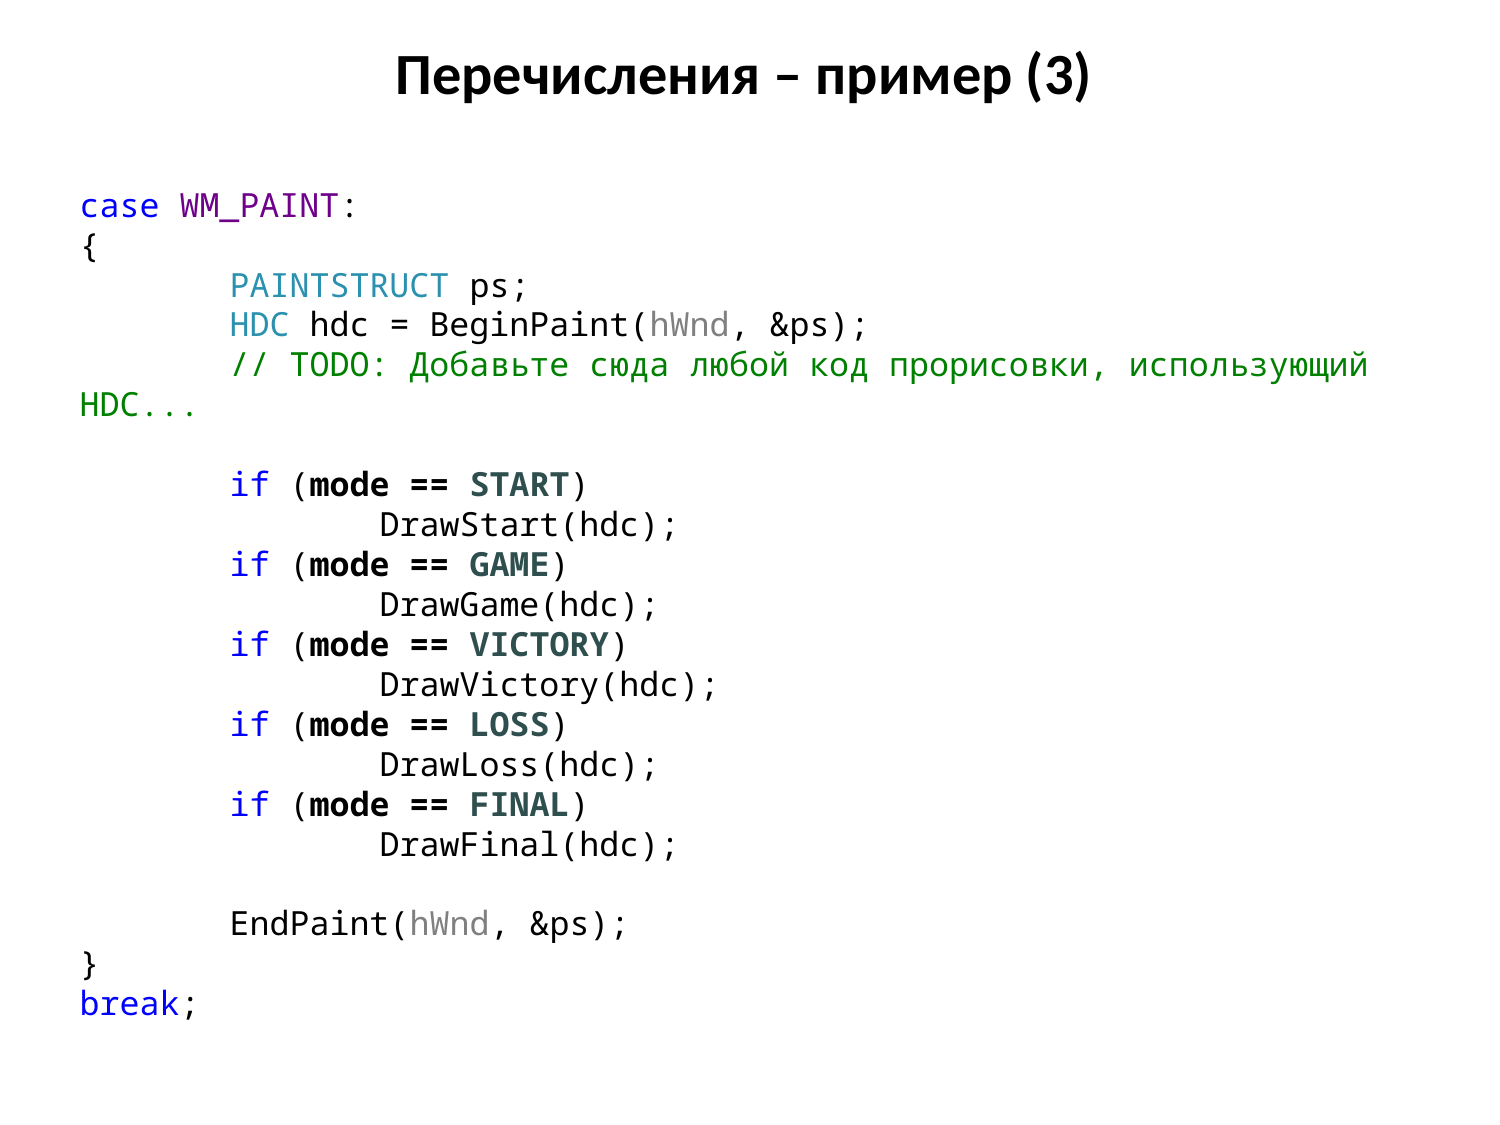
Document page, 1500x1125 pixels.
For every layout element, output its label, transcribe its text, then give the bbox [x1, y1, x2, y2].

text_box case WM_PAINT: { PAINTSTRUCT ps; HDC hdc = BeginPaint(hWnd, &ps); // TODO: Добавьте сюда любой код прорисовки, использующий HDC... if (mode == START) DrawStart(hdc); if (mode == GAME) DrawGame(hdc); if (mode == VICTORY) DrawVictory(hdc); if (mode == LOSS) DrawLoss(hdc); if (mode == FINAL) DrawFinal(hdc); EndPaint(hWnd, &ps); } break; [64, 176, 1459, 1030]
title Перечисления – пример (3) [29, 19, 1459, 124]
